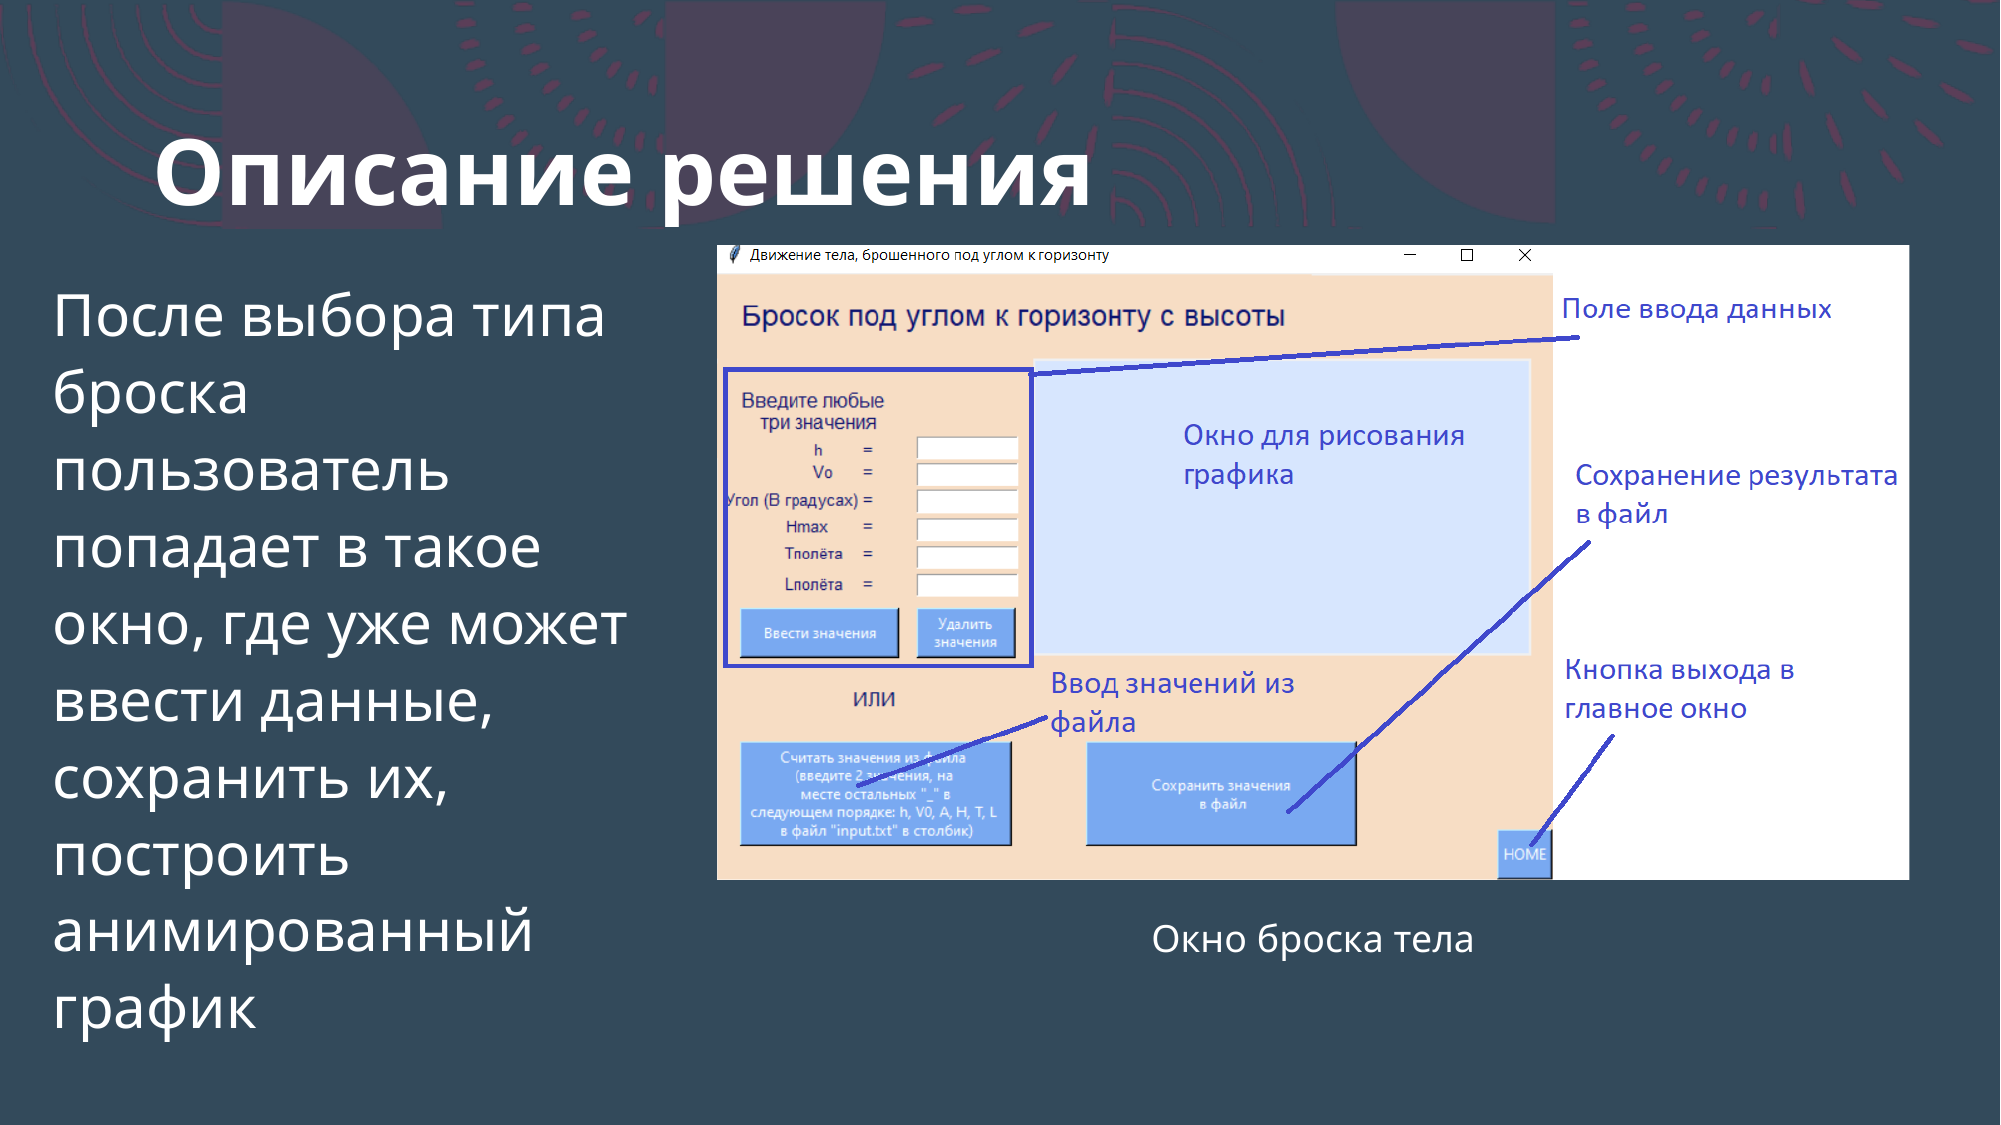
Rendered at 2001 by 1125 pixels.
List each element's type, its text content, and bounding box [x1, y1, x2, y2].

title Описание решения [137, 60, 1863, 278]
text_box Окно броска тела [1136, 907, 1490, 968]
list После выбора типа броска пользователь попадает в такое окно, где уже может ввести данные, сохранить их, построить анимированный график [37, 263, 668, 952]
picture [717, 245, 1910, 880]
